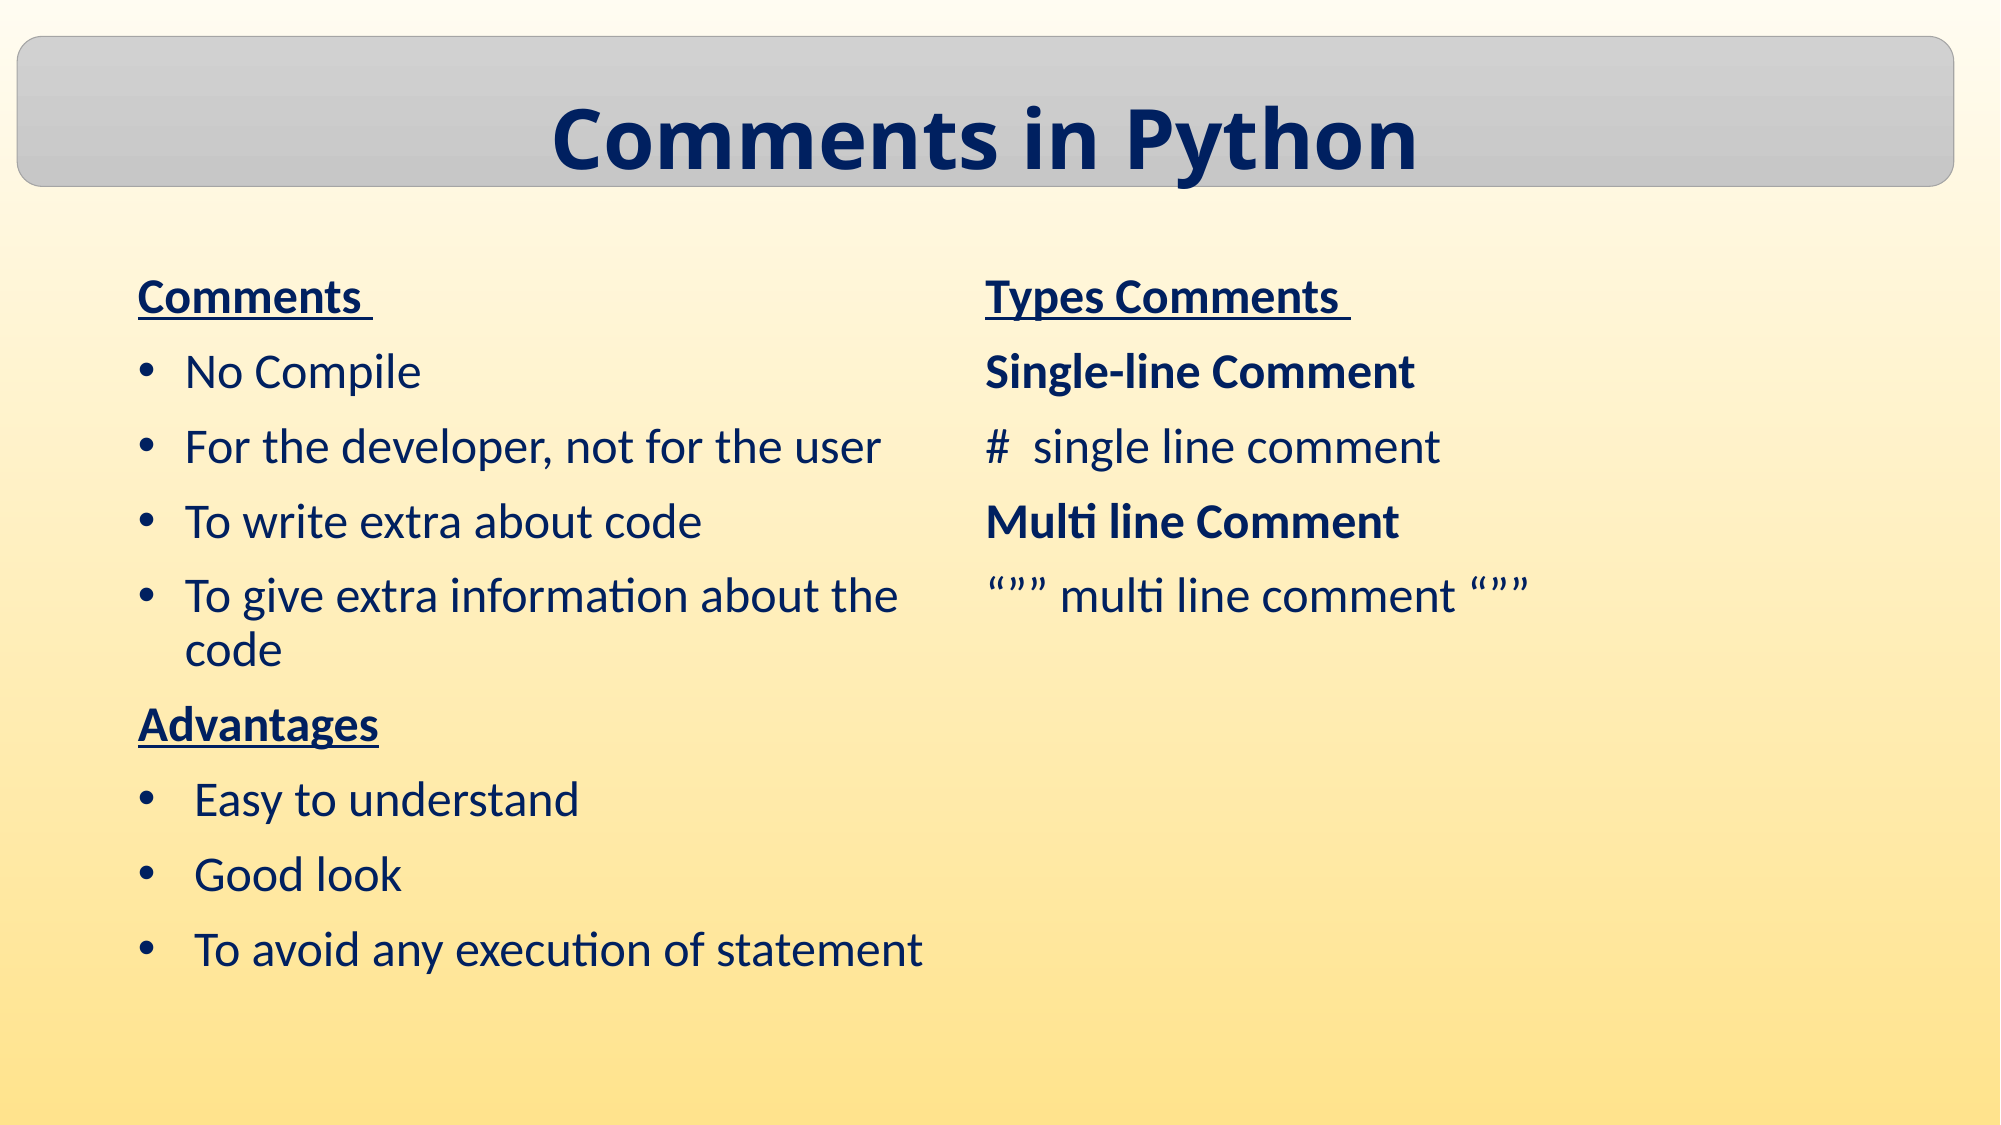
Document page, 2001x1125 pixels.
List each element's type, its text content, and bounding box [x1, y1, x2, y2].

text_box Comments in Python [16, 35, 1955, 187]
list Comments No Compile For the developer, not for the user To write extra about code To give extra information about the code Advantages Easy to understand Good look To avoid any execution of statement Types Comments Single-line Comment # single line comment Multi line Comment “”” multi line comment “”” [122, 263, 1848, 1090]
